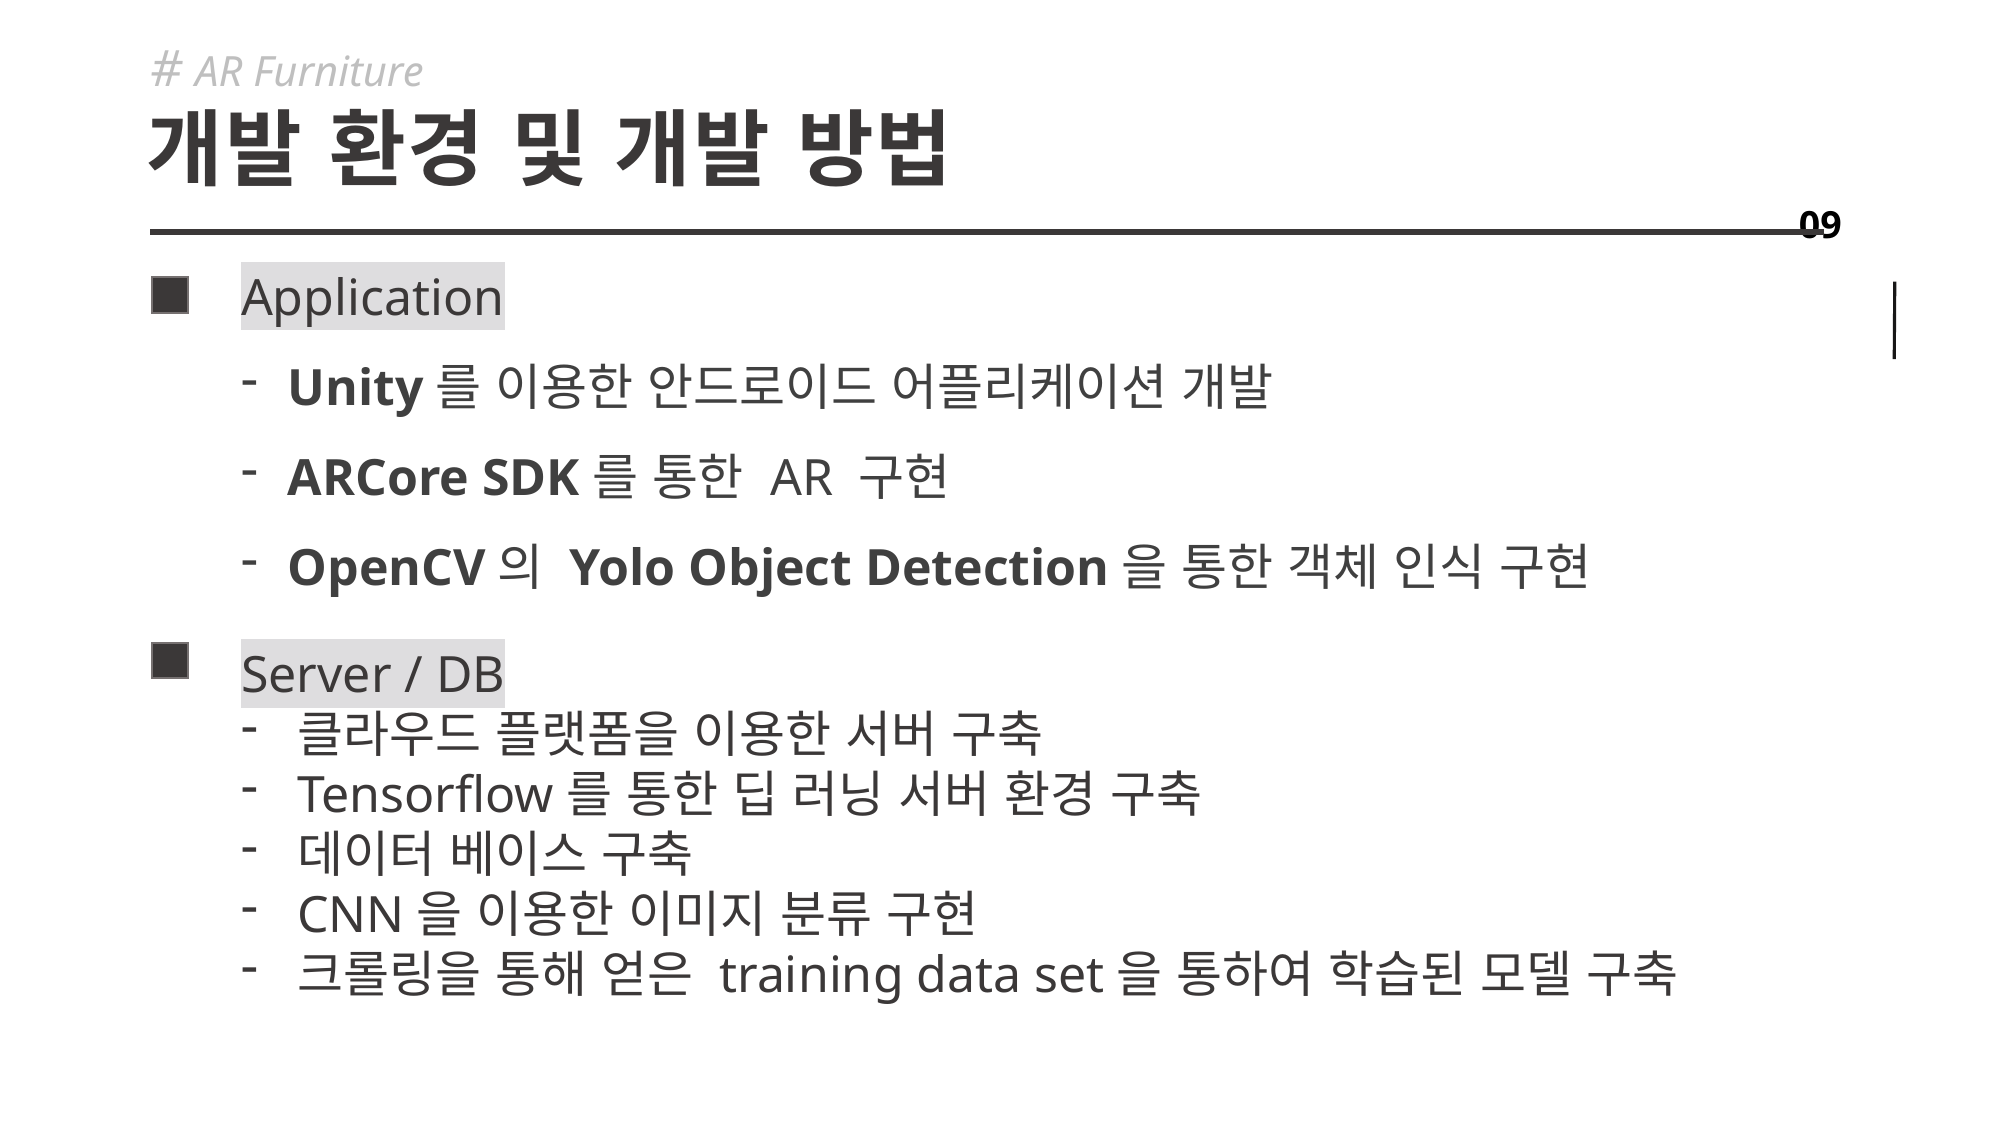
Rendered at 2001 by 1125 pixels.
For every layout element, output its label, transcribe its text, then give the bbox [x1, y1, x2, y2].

text_box Application Unity를 이용한 안드로이드 어플리케이션 개발 ARCore SDK를 통한 AR 구현 OpenCV의 Yolo Object Detection을 통한 객체 인식 구현 [226, 258, 1715, 604]
text_box [151, 276, 189, 314]
text_box Server / DB 클라우드 플랫폼을 이용한 서버 구축 Tensorflow를 통한 딥 러닝 서버 환경 구축 데이터 베이스 구축 CNN을 이용한 이미지 분류 구현 크롤링을 통해 얻은 training data set을 통하여 학습된 모델 구축 [226, 605, 1825, 1125]
text_box 개발 환경 및 개발 방법 [131, 100, 1086, 323]
text_box [151, 642, 189, 679]
text_box # AR Furniture [135, 51, 784, 114]
